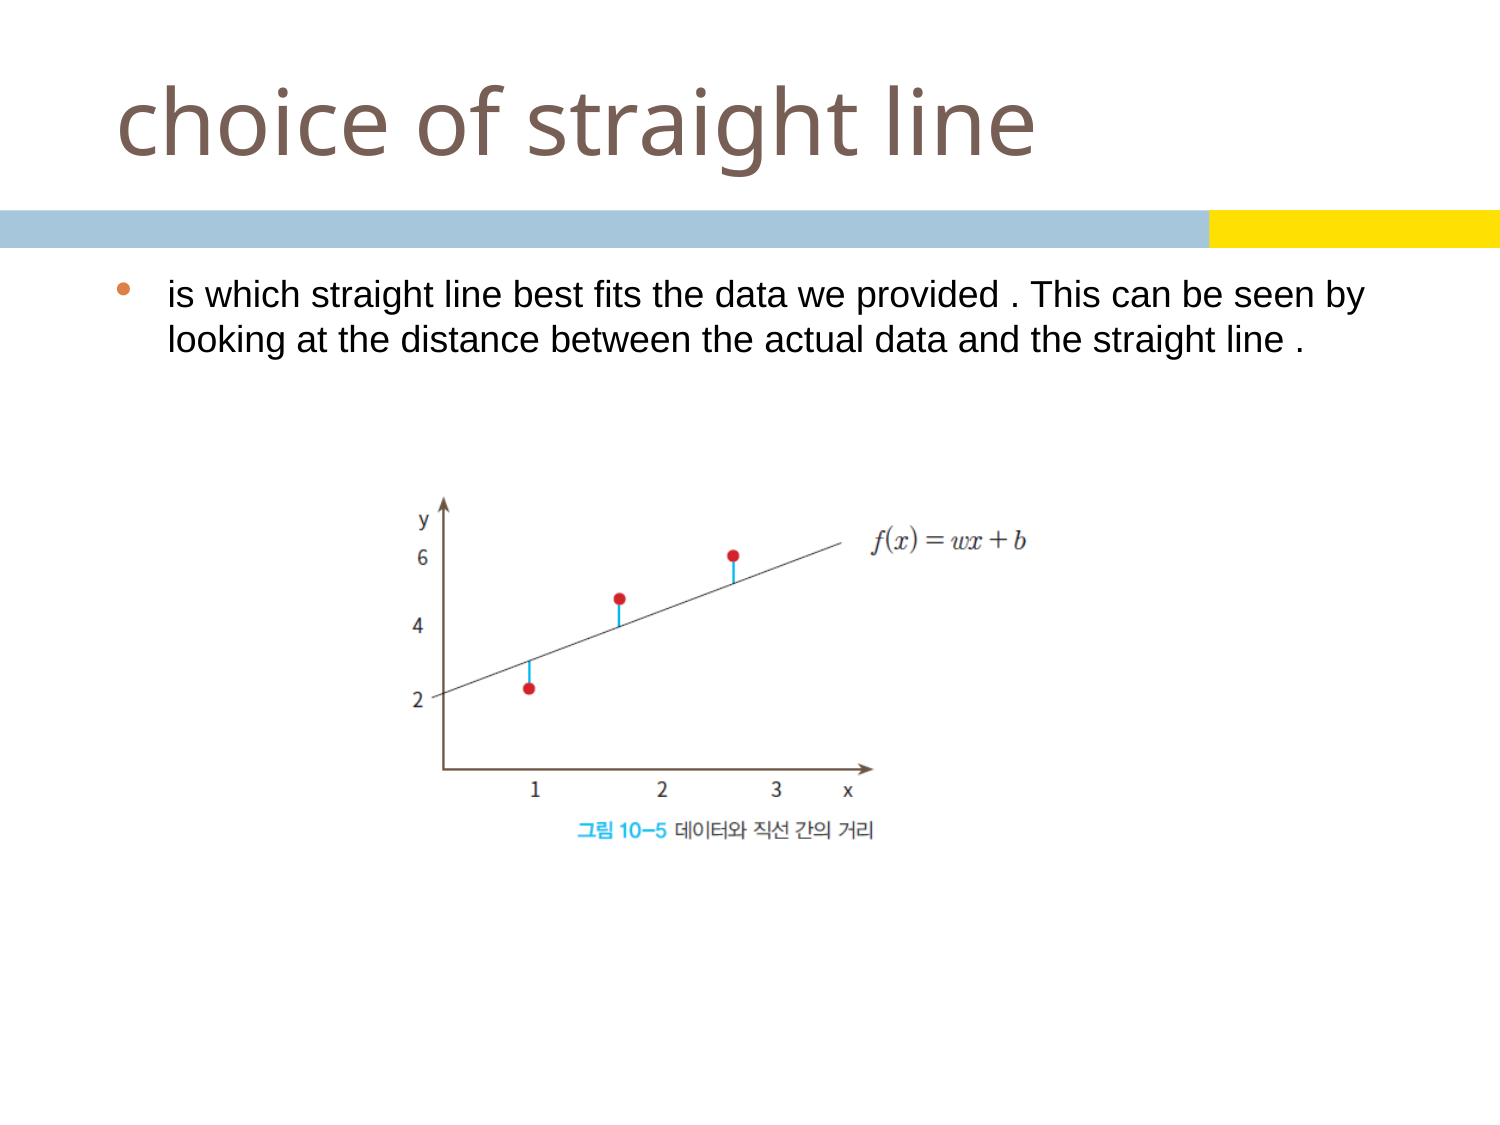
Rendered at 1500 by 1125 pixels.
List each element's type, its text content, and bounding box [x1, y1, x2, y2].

title choice of straight line [100, 37, 1438, 200]
list is which straight line best fits the data we provided . This can be seen by looking at the distance between the actual data and the straight line . [100, 262, 1438, 1000]
picture [347, 467, 1068, 859]
